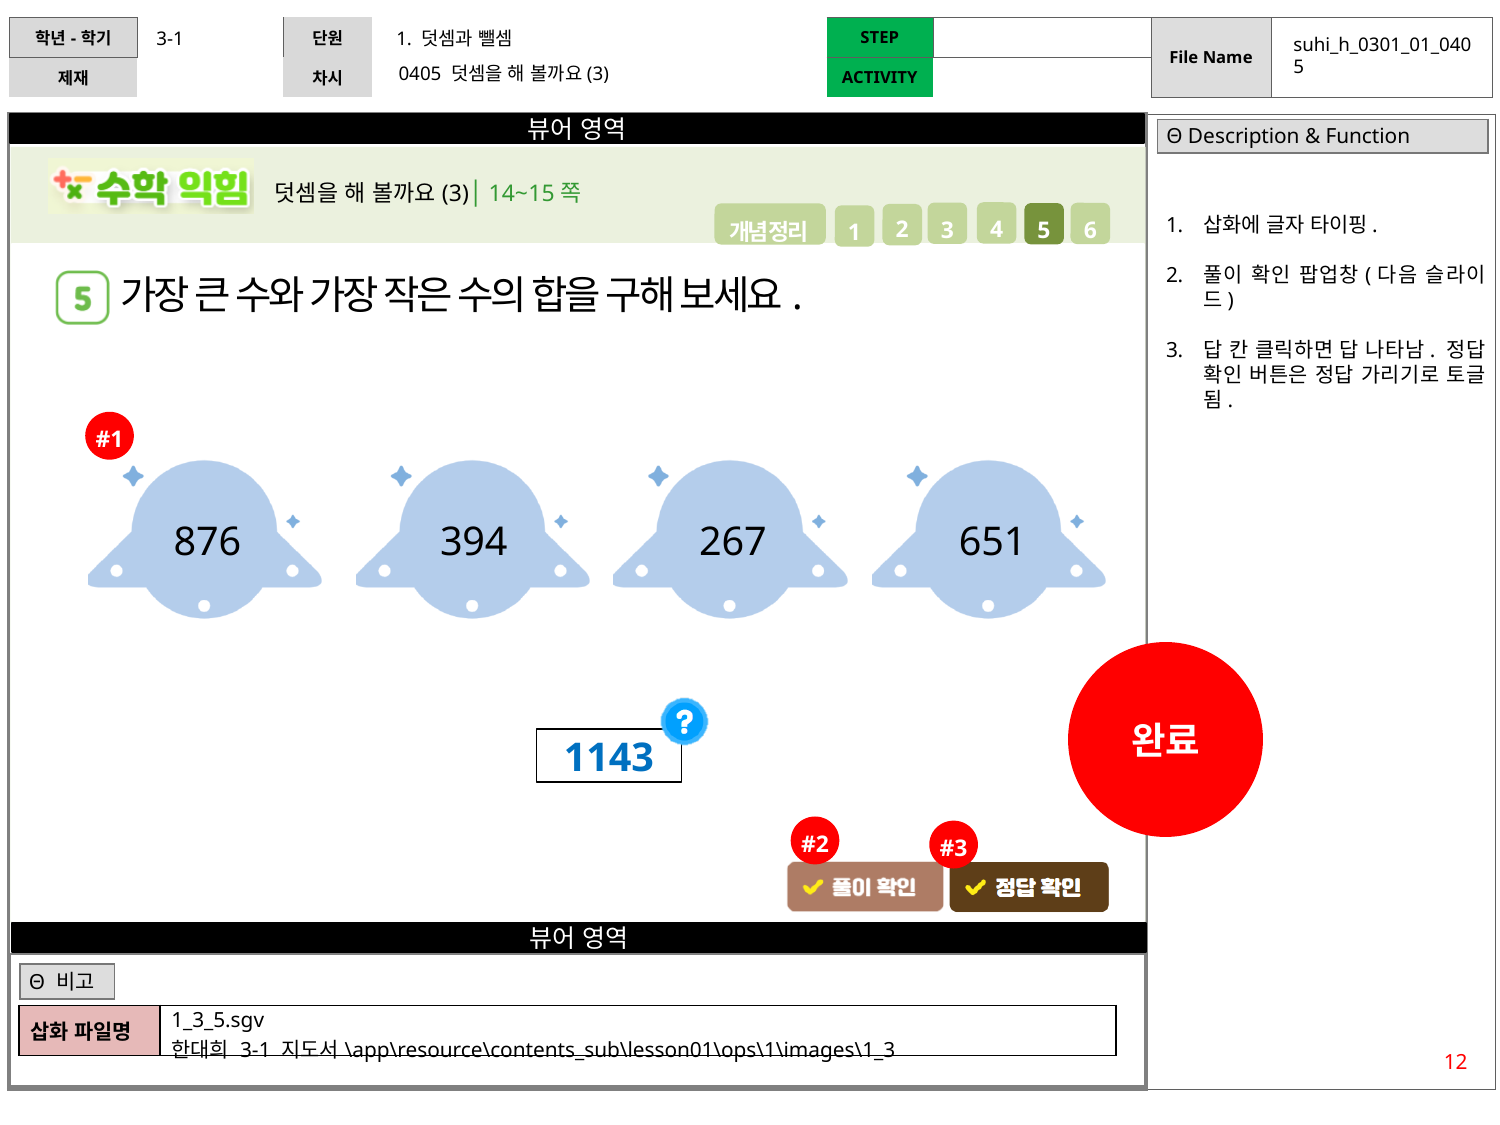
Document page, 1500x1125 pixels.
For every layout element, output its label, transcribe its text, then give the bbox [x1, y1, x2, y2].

text_box #3 [927, 818, 981, 858]
picture [51, 268, 111, 327]
text_box 1143 [536, 729, 682, 782]
table_header 삽화 파일명 [20, 1006, 159, 1055]
text_box 개념 정리 [714, 196, 835, 253]
picture [355, 459, 592, 620]
picture [784, 858, 944, 913]
table_header Θ Description & Function [1158, 120, 1487, 152]
picture [871, 459, 1108, 620]
text_box 3-1 [141, 18, 284, 55]
picture [48, 158, 254, 214]
text_box #1 [83, 409, 136, 458]
text_box 1 [835, 196, 880, 253]
picture [613, 459, 850, 620]
text_box #2 [788, 814, 842, 857]
text_box 완료 [1065, 639, 1266, 840]
text_box 덧셈을 해 볼까요(3)│ 14~15쪽 [259, 171, 808, 214]
text_box 가장 큰 수와 가장 작은 수의 합을 구해 보세요. [105, 263, 1109, 326]
text_box 2 [880, 193, 928, 250]
text_box 4 [975, 193, 1023, 250]
picture [88, 459, 324, 620]
text_box suhi_h_0301_01_0405 [1278, 25, 1489, 91]
text_box 1. 덧셈과 뺄셈 [381, 18, 538, 55]
picture [948, 858, 1111, 913]
text_box 0405 덧셈을 해 볼까요(3) [383, 54, 635, 91]
table_header 1_3_5.sgv 한대희 3-1 지도서\app\resource\contents_sub\lesson01\ops\1\images\1_3 [161, 1006, 1115, 1055]
text_box 6 [1071, 194, 1111, 251]
text_box 3 [925, 194, 976, 251]
text_box 삽화에 글자 타이핑. 풀이 확인 팝업창(다음 슬라이드) 답 칸 클릭하면 답 나타남. 정답 확인 버튼은 정답 가리기로 토글 됨. [1151, 179, 1500, 469]
text_box 5 [1022, 194, 1071, 251]
picture [654, 692, 715, 752]
